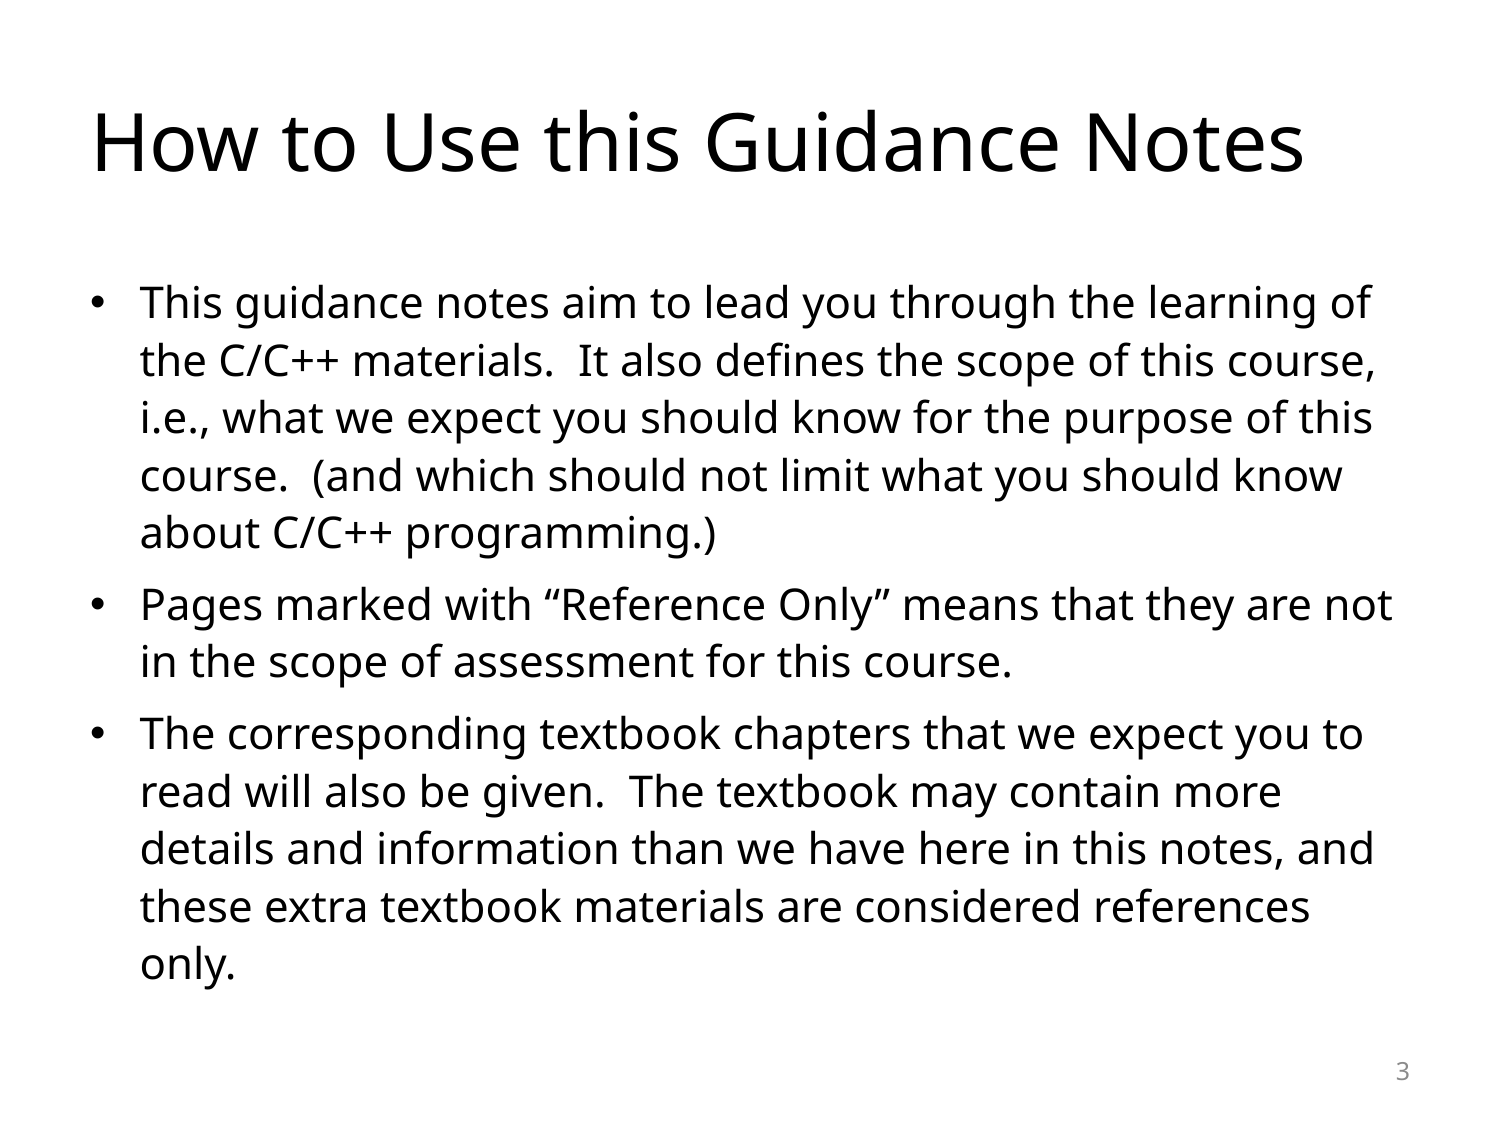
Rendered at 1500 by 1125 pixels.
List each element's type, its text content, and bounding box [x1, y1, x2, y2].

slide_number 3 [1074, 1042, 1425, 1103]
title How to Use this Guidance Notes [75, 45, 1425, 233]
list This guidance notes aim to lead you through the learning of the C/C++ materials. It also defines the scope of this course, i.e., what we expect you should know for the purpose of this course. (and which should not limit what you should know about C/C++ programming.) Pages marked with “Reference Only” means that they are not in the scope of assessment for this course. The corresponding textbook chapters that we expect you to read will also be given. The textbook may contain more details and information than we have here in this notes, and these extra textbook materials are considered references only. [75, 262, 1425, 1005]
